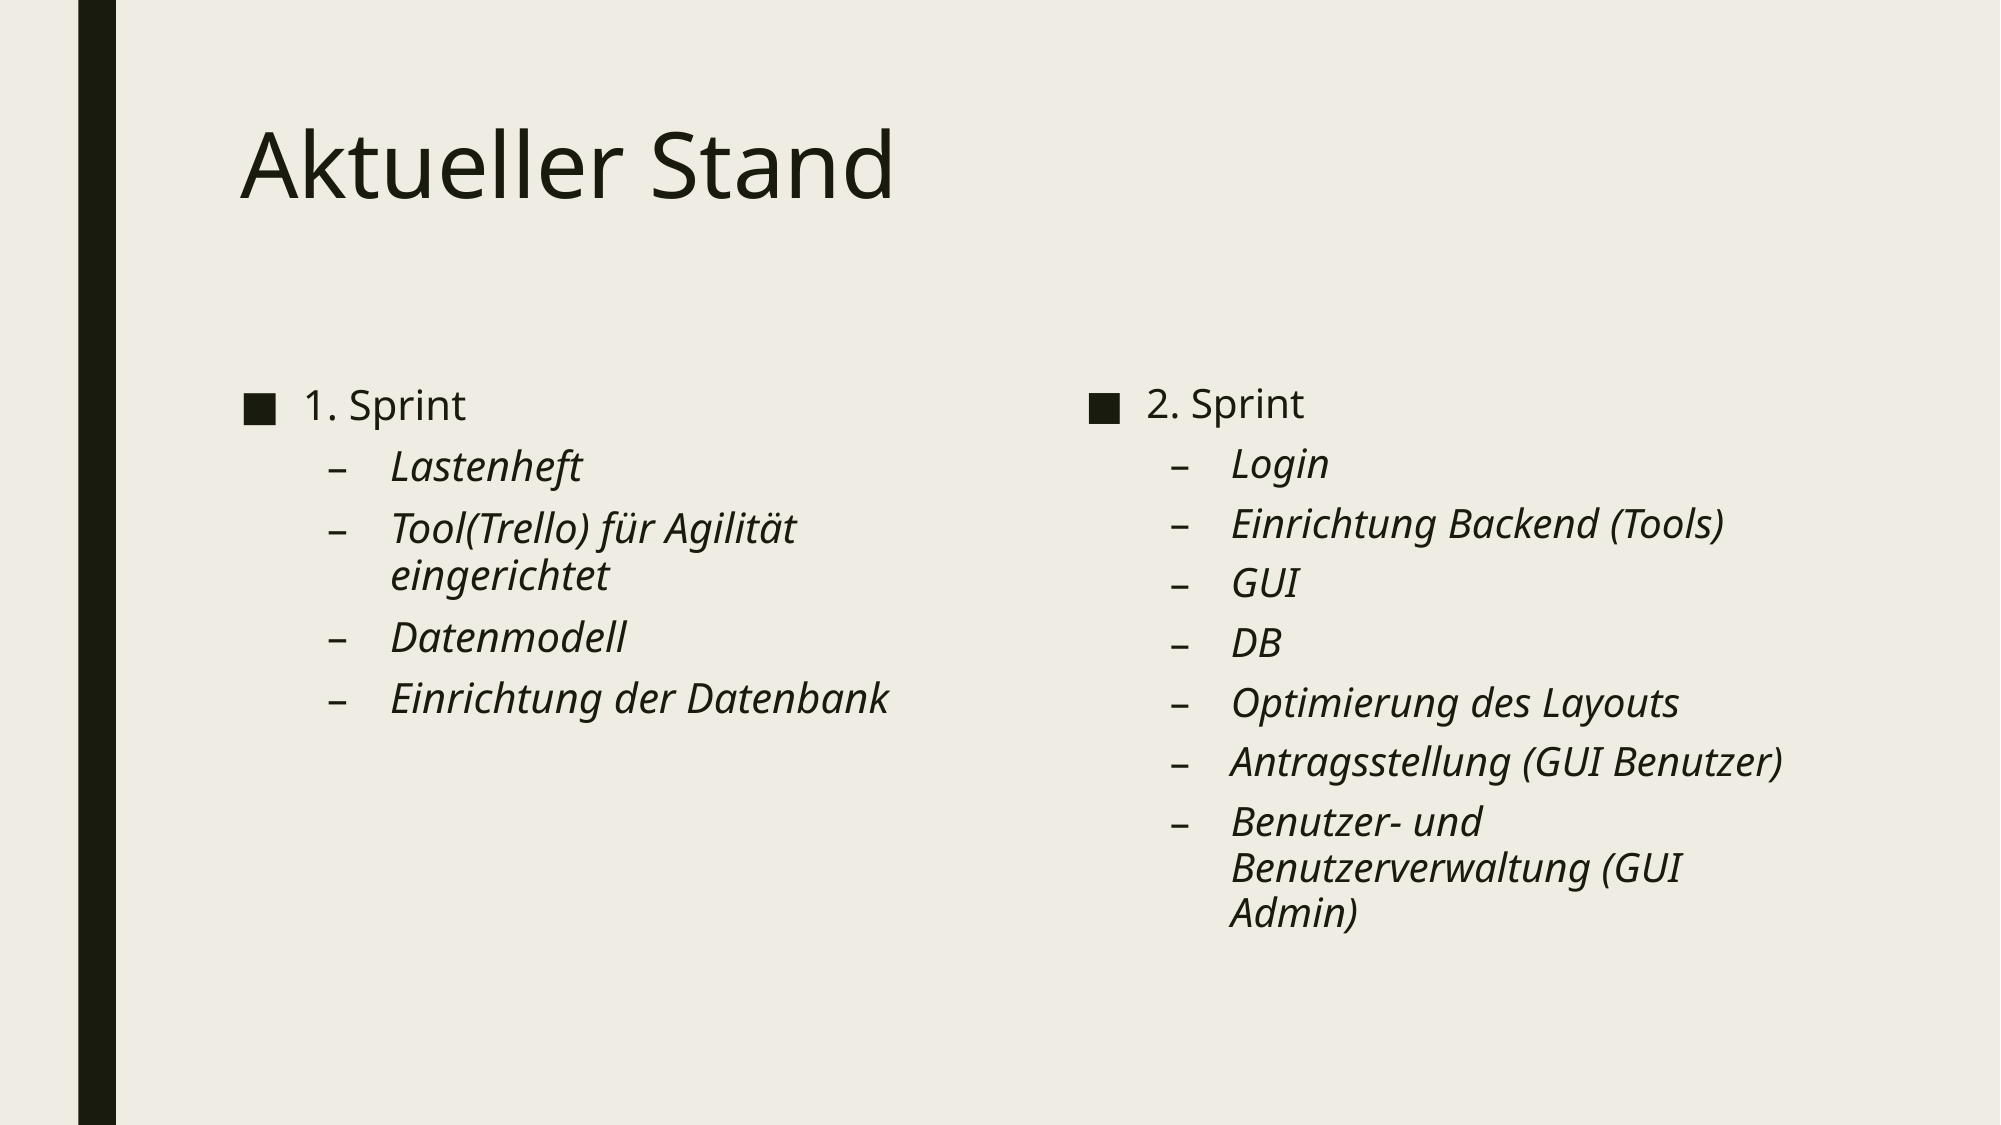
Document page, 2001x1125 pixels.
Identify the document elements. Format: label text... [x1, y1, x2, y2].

list 2. Sprint Login Einrichtung Backend (Tools) GUI DB Optimierung des Layouts Antragsstellung (GUI Benutzer) Benutzer- und Benutzerverwaltung (GUI Admin) [1070, 375, 1801, 963]
list 1. Sprint Lastenheft Tool(Trello) für Agilität eingerichtet Datenmodell Einrichtung der Datenbank [225, 375, 955, 963]
title Aktueller Stand [225, 112, 1800, 357]
